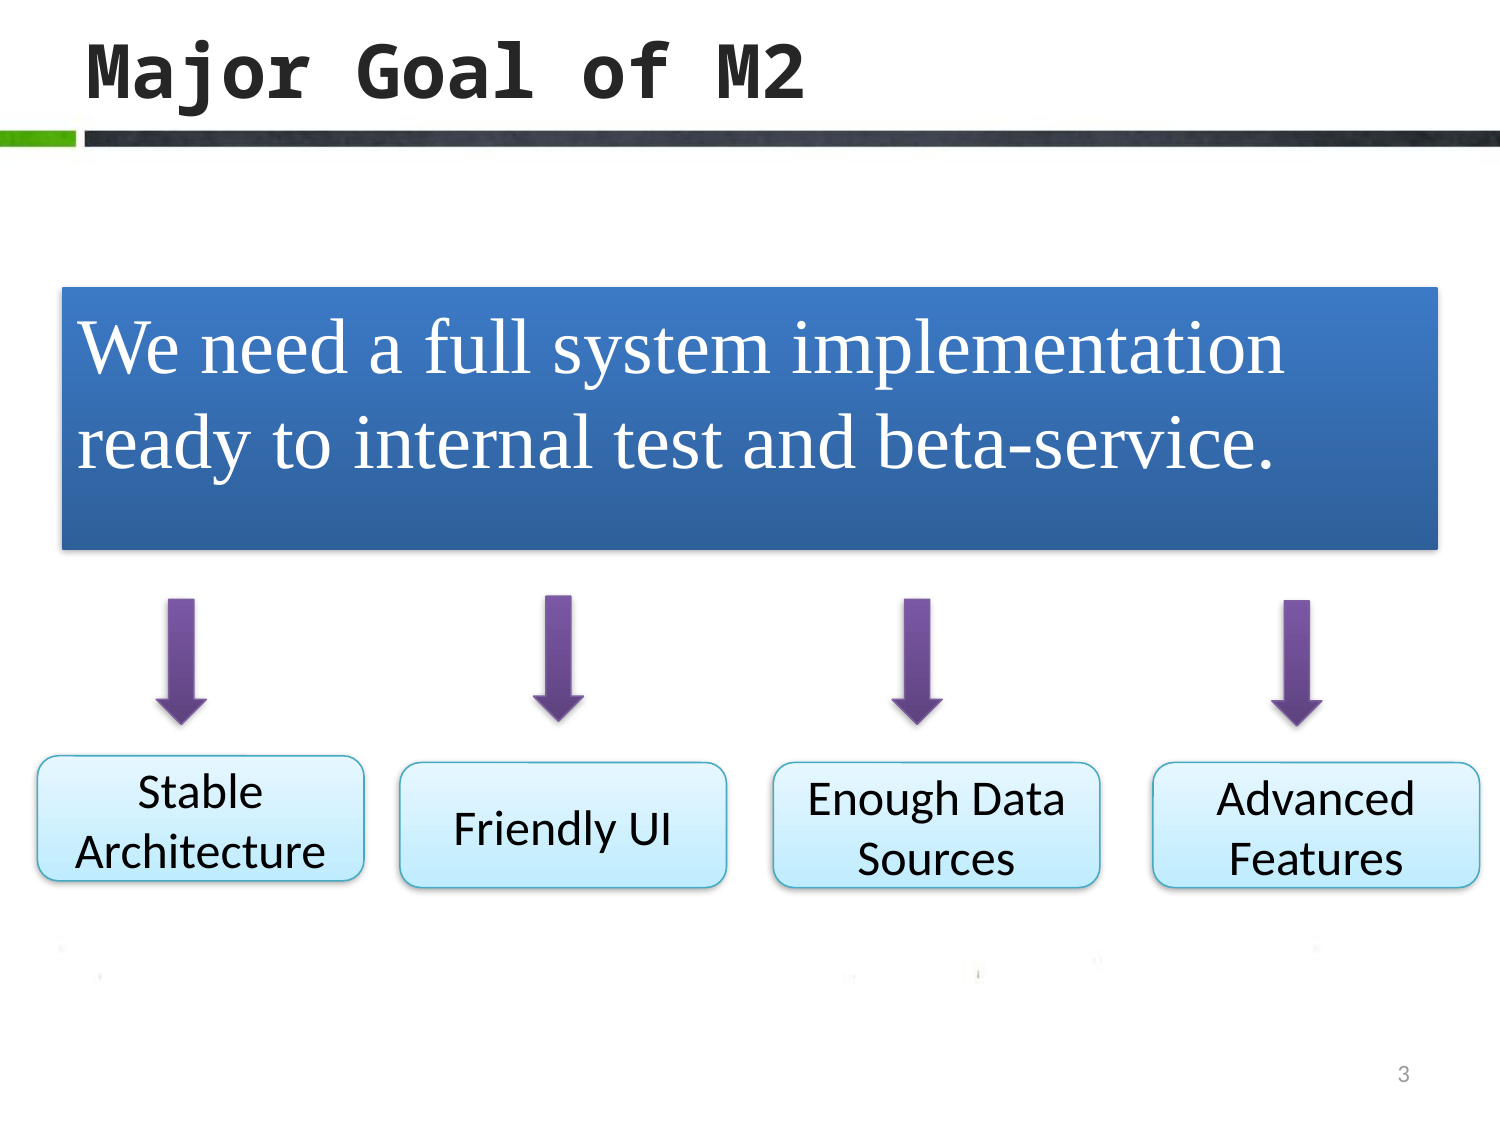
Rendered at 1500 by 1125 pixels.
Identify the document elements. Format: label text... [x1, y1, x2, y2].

text_box [532, 595, 585, 722]
text_box Enough Data Sources [772, 761, 1101, 889]
text_box [155, 598, 207, 725]
list We need a full system implementation ready to internal test and beta-service. [62, 287, 1438, 550]
text_box Stable Architecture [36, 754, 365, 882]
picture [0, 0, 1500, 1125]
text_box [891, 598, 943, 725]
slide_number 3 [1074, 1042, 1425, 1103]
title Major Goal of M2 [71, 12, 1450, 125]
text_box [1271, 600, 1323, 727]
text_box Advanced Features [1152, 761, 1481, 889]
text_box Friendly UI [399, 761, 728, 889]
